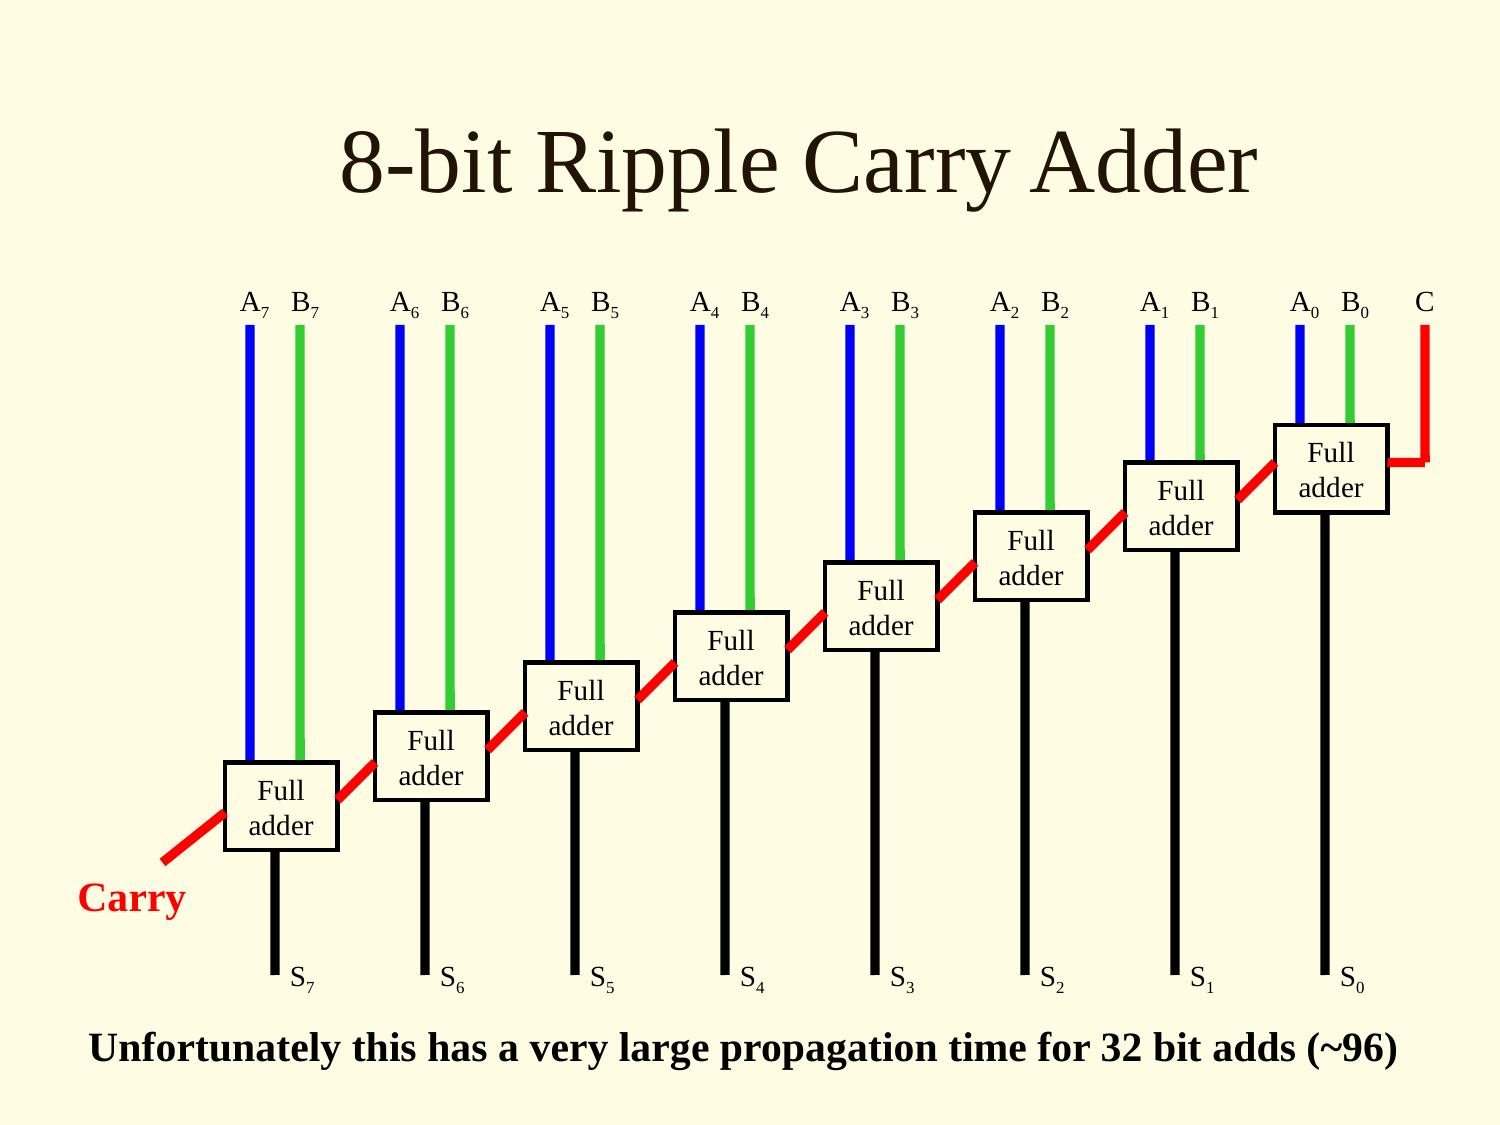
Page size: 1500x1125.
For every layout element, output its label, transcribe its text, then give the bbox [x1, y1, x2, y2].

text_box S5 [574, 950, 631, 1005]
text_box Full adder [375, 712, 488, 800]
text_box Unfortunately this has a very large propagation time for 32 bit adds (~96) [37, 1012, 1450, 1078]
text_box S0 [1324, 950, 1381, 1005]
text_box S4 [724, 950, 781, 1005]
text_box S2 [1024, 950, 1081, 1005]
text_box Full adder [225, 762, 338, 850]
text_box A7 B7 [225, 275, 337, 330]
text_box C [1400, 274, 1450, 325]
text_box Full adder [1125, 462, 1238, 550]
text_box Full adder [975, 512, 1088, 600]
text_box A4 B4 [675, 275, 787, 330]
text_box A1 B1 [1125, 275, 1237, 330]
text_box S3 [874, 950, 931, 1005]
text_box S7 [274, 950, 331, 1005]
text_box S1 [1174, 950, 1231, 1005]
text_box A5 B5 [525, 275, 637, 330]
text_box Full adder [675, 612, 788, 700]
text_box A3 B3 [825, 275, 937, 330]
text_box A0 B0 [1275, 275, 1387, 330]
text_box Carry [62, 862, 202, 928]
text_box Full adder [1275, 424, 1388, 513]
text_box Full adder [525, 662, 638, 750]
title 8-bit Ripple Carry Adder [174, 62, 1425, 250]
text_box Full adder [825, 562, 938, 650]
text_box S6 [424, 950, 481, 1005]
text_box A6 B6 [375, 275, 487, 330]
text_box A2 B2 [975, 275, 1087, 330]
